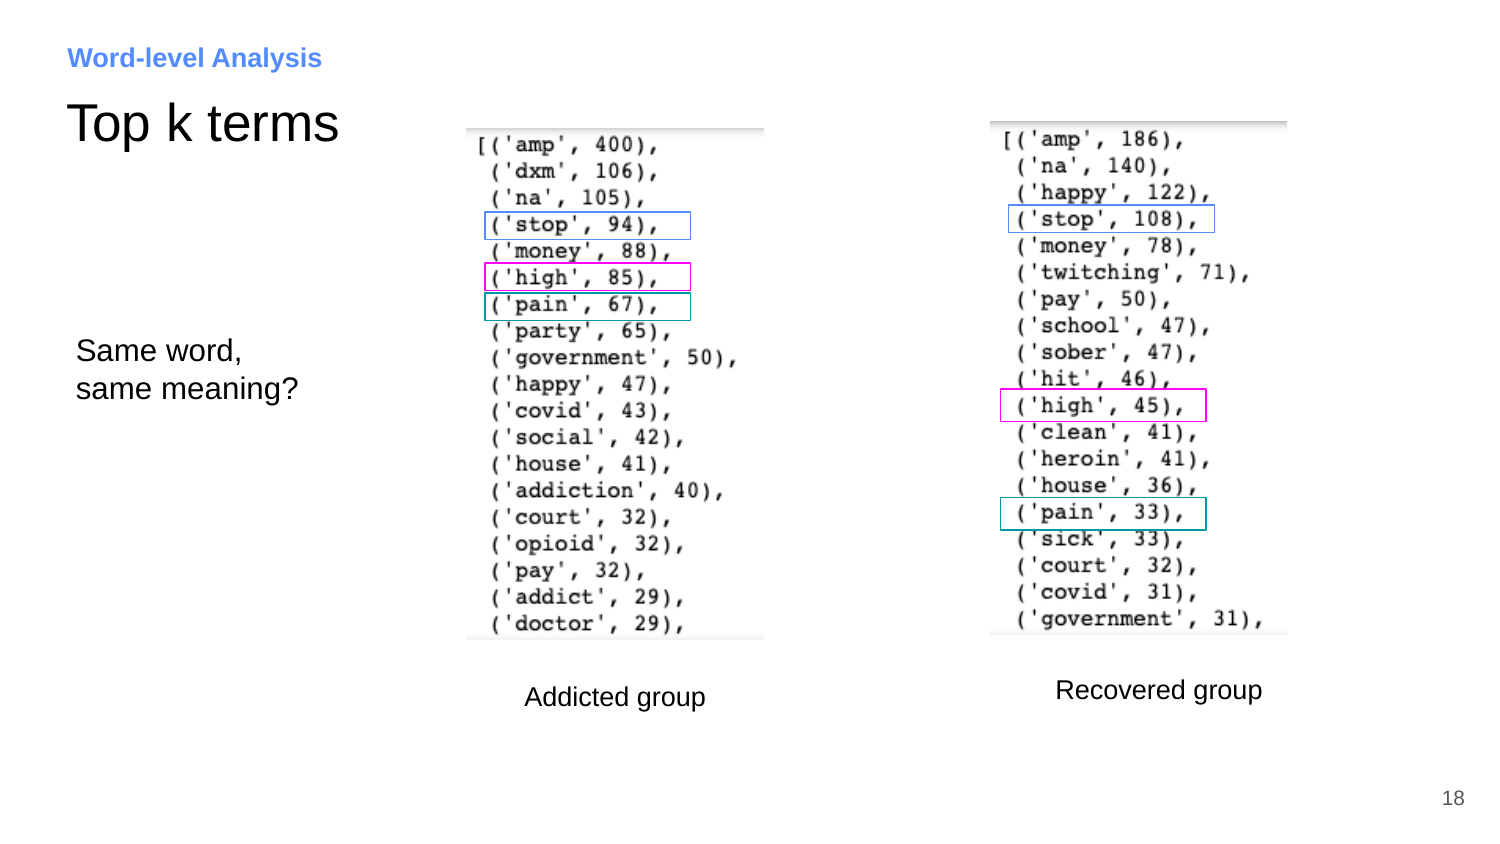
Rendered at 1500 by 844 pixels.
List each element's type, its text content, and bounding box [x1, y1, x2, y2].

picture [466, 128, 764, 640]
title Top k terms [51, 72, 1170, 167]
text_box Same word, same meaning? [60, 315, 322, 421]
slide_number ‹#› [1389, 764, 1480, 830]
picture [990, 121, 1287, 635]
text_box Word-level Analysis [52, 24, 457, 88]
text_box Recovered group [1000, 657, 1318, 721]
text_box Addicted group [456, 663, 774, 727]
